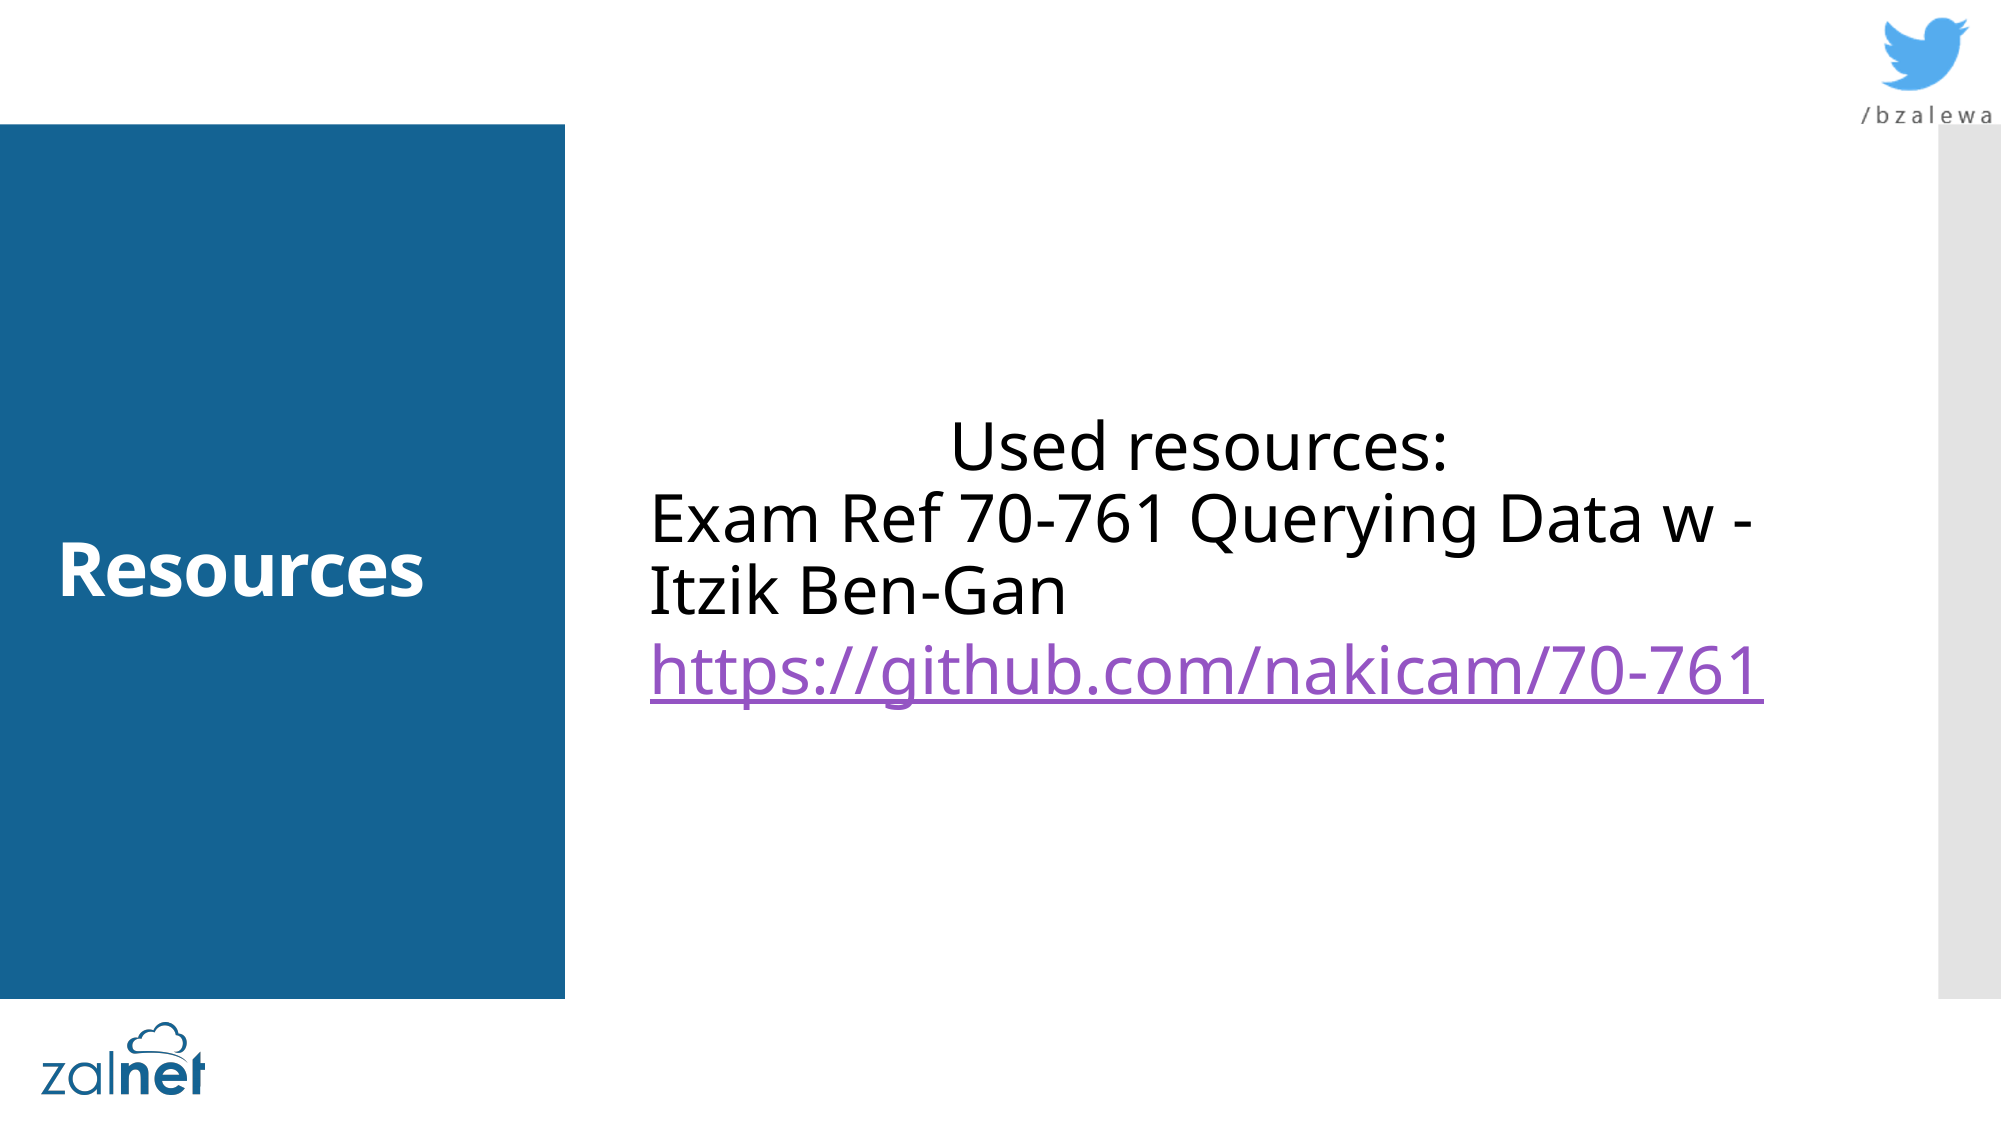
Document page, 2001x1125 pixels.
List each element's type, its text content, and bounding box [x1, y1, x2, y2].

list Used resources: Exam Ref 70-761 Querying Data w - Itzik Ben-Gan https://github.com/nakicam/70-761 [634, 141, 1835, 982]
title Resources [41, 184, 525, 940]
picture [1844, 12, 1999, 125]
picture [41, 1022, 206, 1096]
